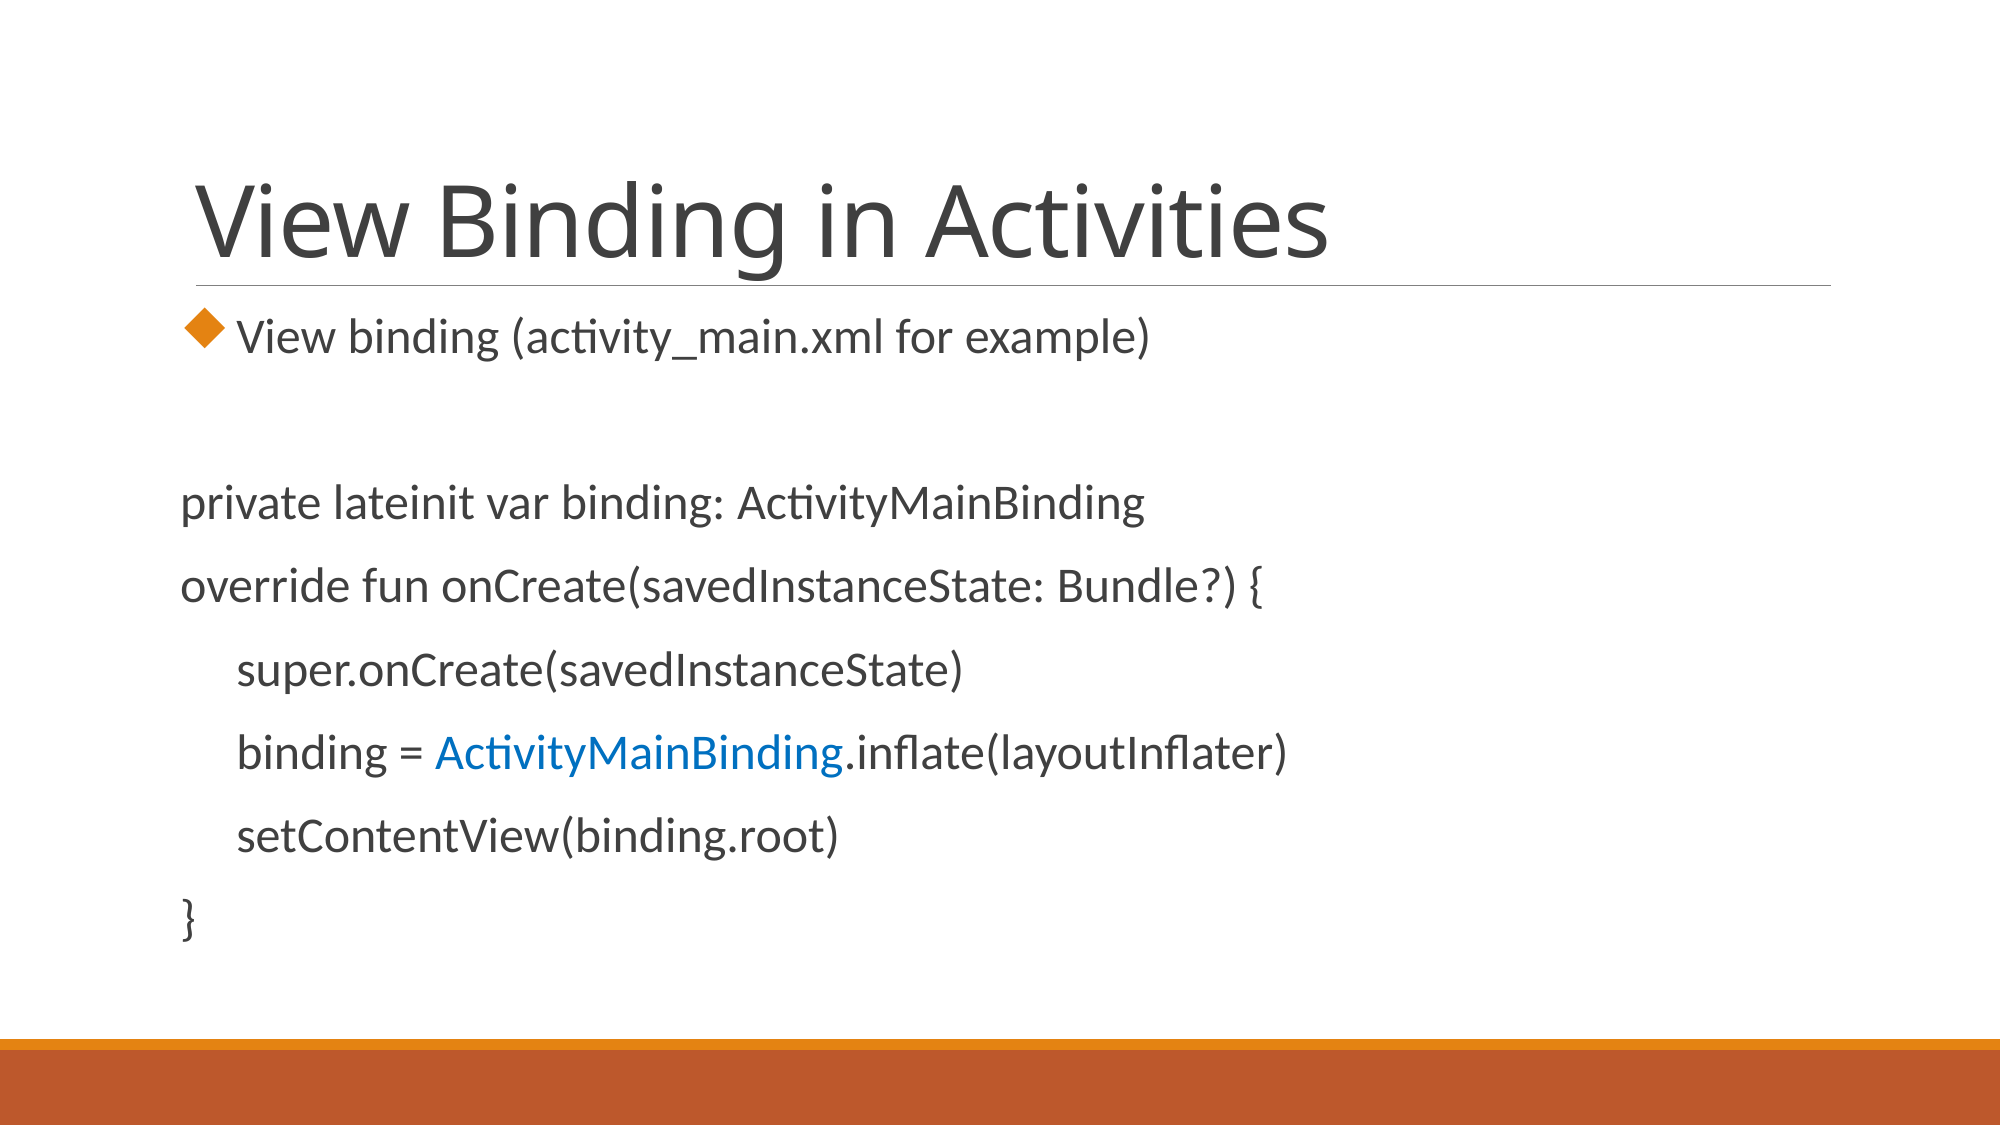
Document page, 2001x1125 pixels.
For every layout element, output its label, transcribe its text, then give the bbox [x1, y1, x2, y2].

title View Binding in Activities [180, 47, 1830, 285]
list View binding (activity_main.xml for example) private lateinit var binding: ActivityMainBinding override fun onCreate(savedInstanceState: Bundle?) { super.onCreate(savedInstanceState) binding = ActivityMainBinding.inflate(layoutInflater) setContentView(binding.root) } [180, 302, 1830, 963]
